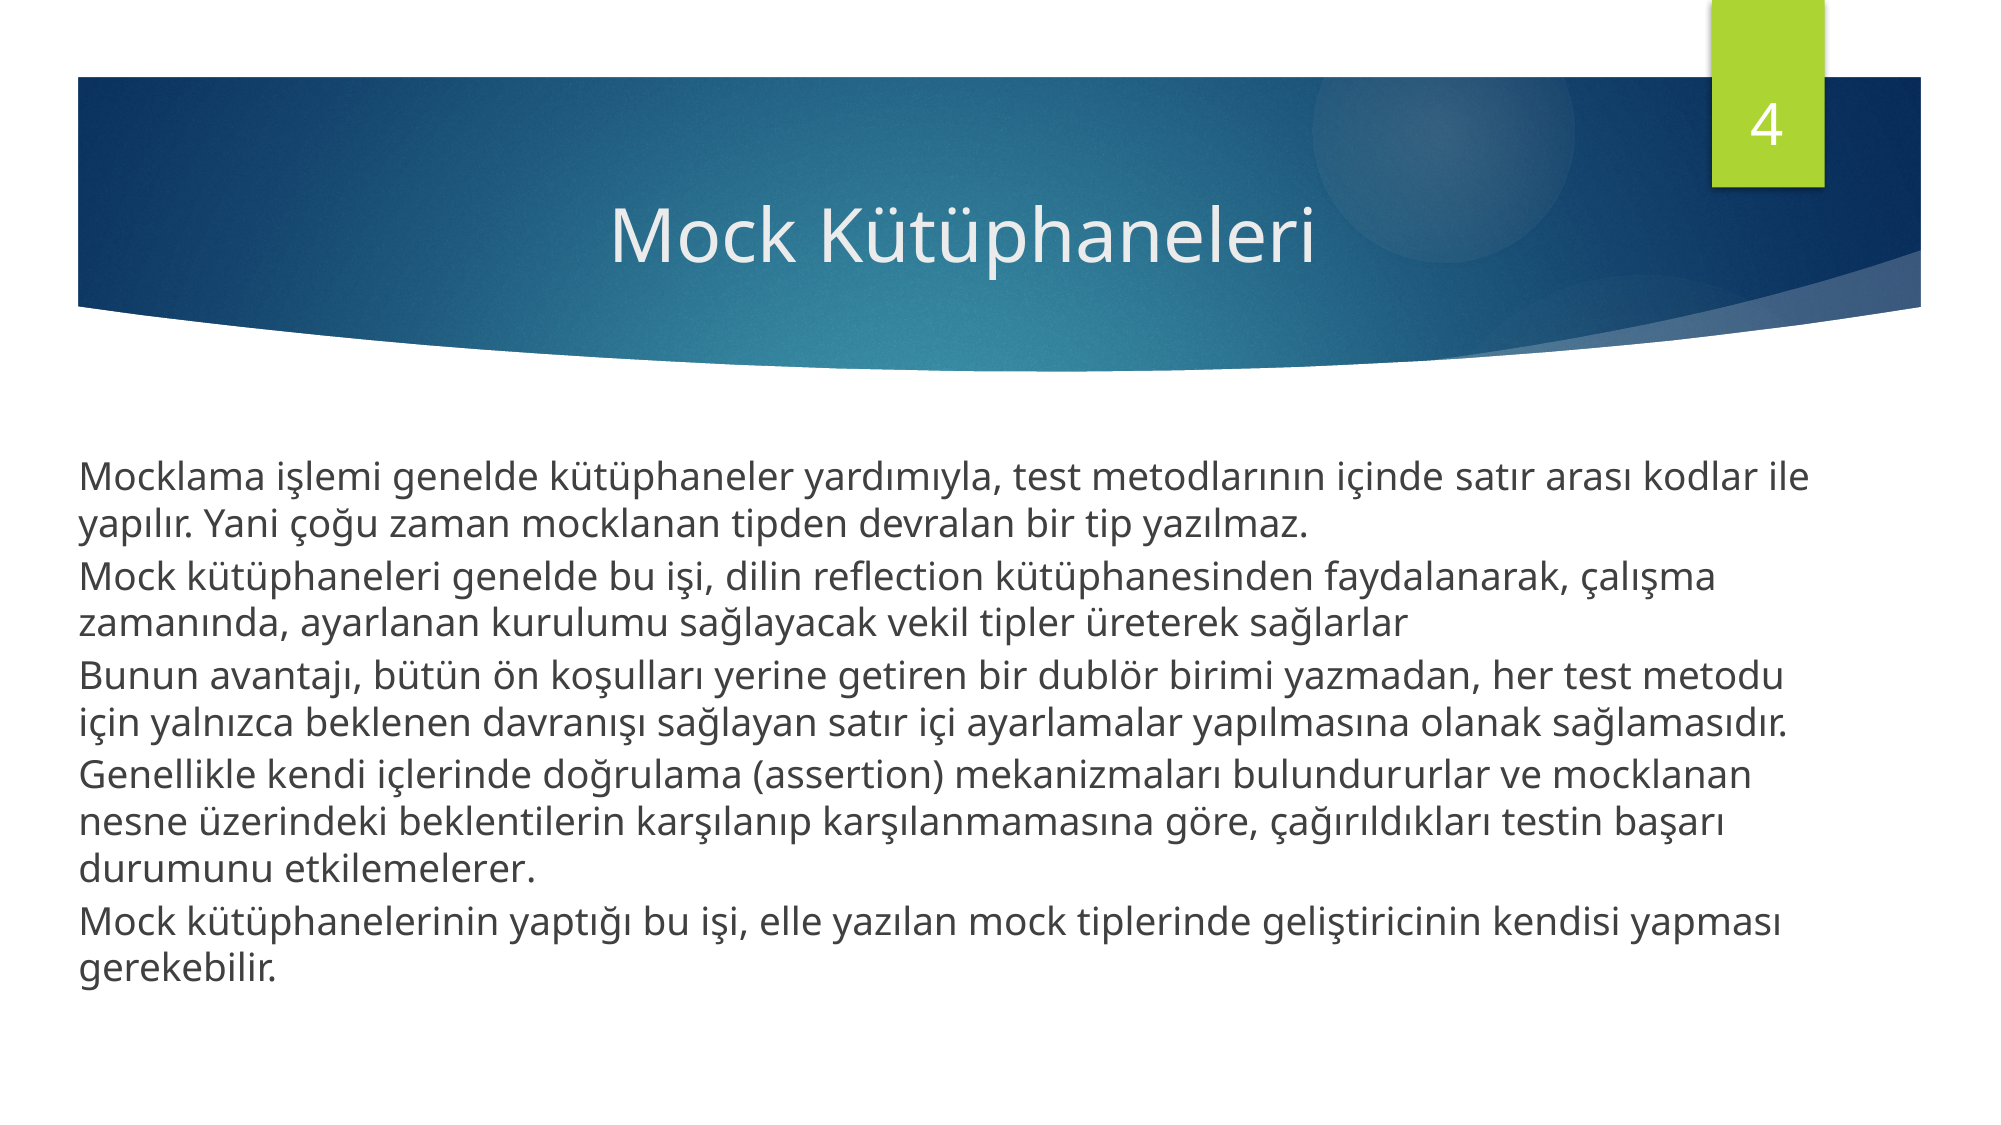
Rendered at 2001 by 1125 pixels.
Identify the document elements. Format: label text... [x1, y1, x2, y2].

title Mock Kütüphaneleri [593, 174, 2000, 291]
slide_number 4 [1698, 48, 1836, 175]
list Mocklama işlemi genelde kütüphaneler yardımıyla, test metodlarının içinde satır arası kodlar ile yapılır. Yani çoğu zaman mocklanan tipden devralan bir tip yazılmaz. Mock kütüphaneleri genelde bu işi, dilin reflection kütüphanesinden faydalanarak, çalışma zamanında, ayarlanan kurulumu sağlayacak vekil tipler üreterek sağlarlar Bunun avantajı, bütün ön koşulları yerine getiren bir dublör birimi yazmadan, her test metodu için yalnızca beklenen davranışı sağlayan satır içi ayarlamalar yapılmasına olanak sağlamasıdır. Genellikle kendi içlerinde doğrulama (assertion) mekanizmaları bulundururlar ve mocklanan nesne üzerindeki beklentilerin karşılanıp karşılanmamasına göre, çağırıldıkları testin başarı durumunu etkilemelerer. Mock kütüphanelerinin yaptığı bu işi, elle yazılan mock tiplerinde geliştiricinin kendisi yapması gerekebilir. [63, 416, 1860, 1025]
